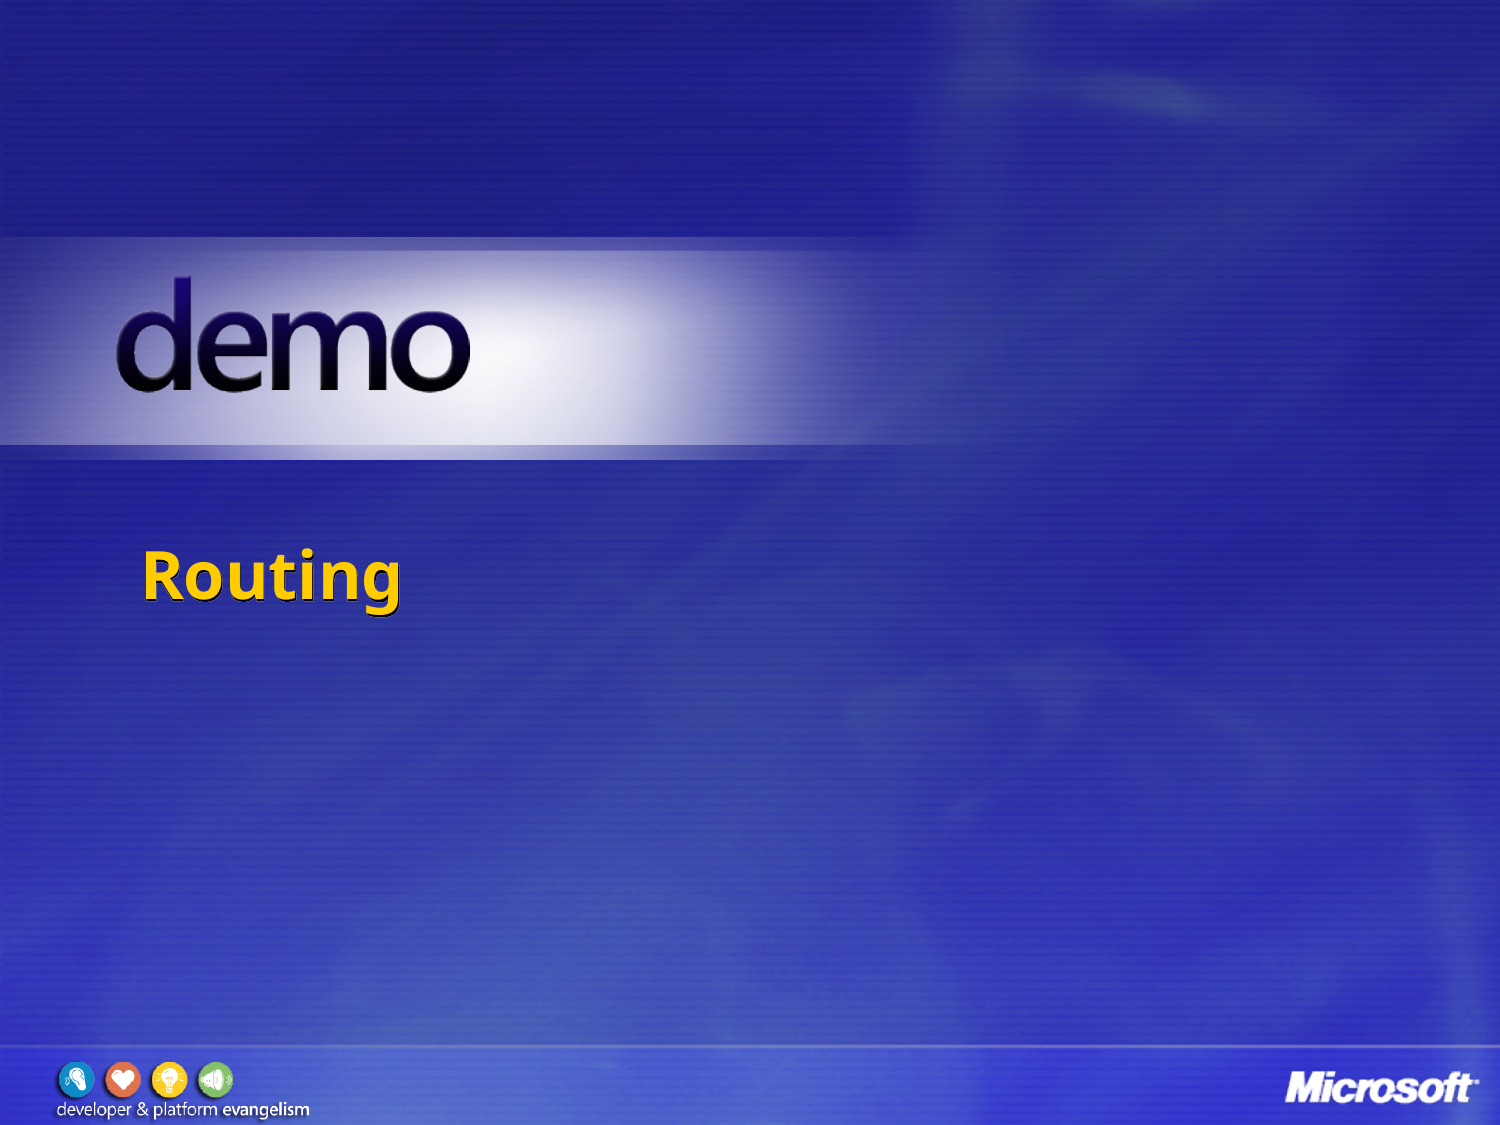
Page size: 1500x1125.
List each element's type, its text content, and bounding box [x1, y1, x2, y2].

title Routing [124, 524, 1476, 626]
picture [0, 0, 1500, 1125]
